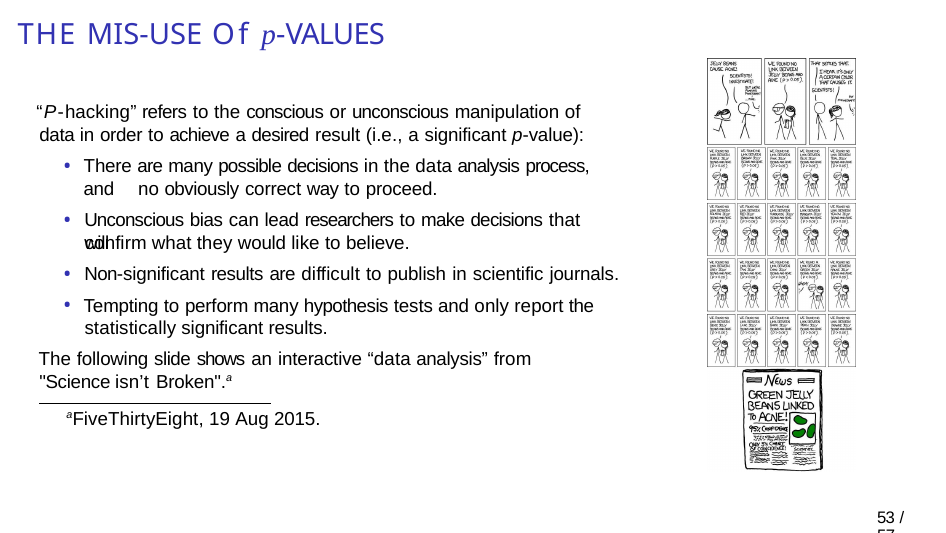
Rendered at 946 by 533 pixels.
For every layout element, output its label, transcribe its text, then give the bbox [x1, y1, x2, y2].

text_box Tempting to perform many hypothesis tests and only report the [61, 291, 599, 305]
slide_number 56 / 57 [871, 508, 930, 533]
text_box “P-hacking” refers to the conscious or unconscious manipulation of data in order to achieve a desired result (i.e., a significant p-value): There are many possible decisions in the data analysis process, and no obviously correct way to proceed. [30, 98, 625, 199]
title The mis-use of p-values [15, 12, 693, 105]
text_box confirm what they would like to believe. Non-significant results are difficult to publish in scientific journals. [57, 220, 622, 285]
text_box Unconscious bias can lead researchers to make decisions that will [61, 206, 610, 220]
text_box aFiveThirtyEight, 19 Aug 2015. [60, 404, 325, 430]
picture [706, 58, 857, 472]
text_box statistically significant results. The following slide shows an interactive “data analysis” from "Science isn’t Broken".a [32, 305, 609, 393]
